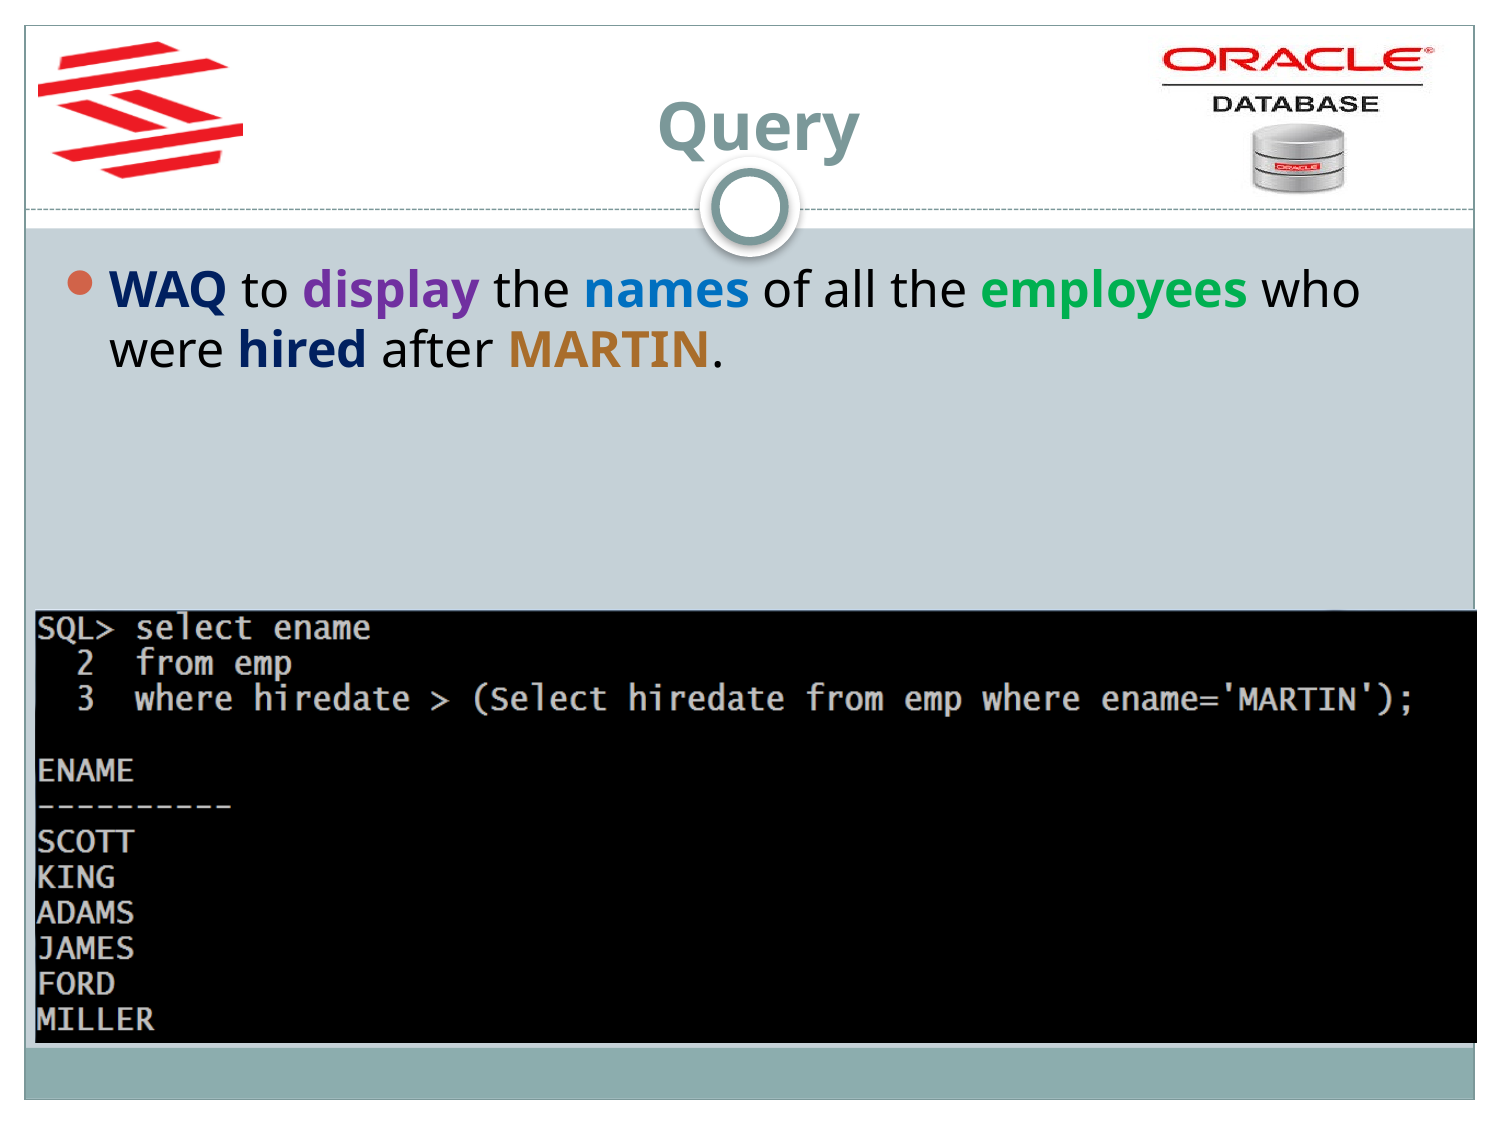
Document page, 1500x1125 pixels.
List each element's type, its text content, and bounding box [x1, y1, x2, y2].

picture [1148, 34, 1453, 200]
title Query [248, 46, 1141, 172]
picture [34, 609, 1477, 1044]
picture [37, 40, 243, 185]
list WAQ to display the names of all the employees who were hired after MARTIN. [49, 250, 1445, 606]
